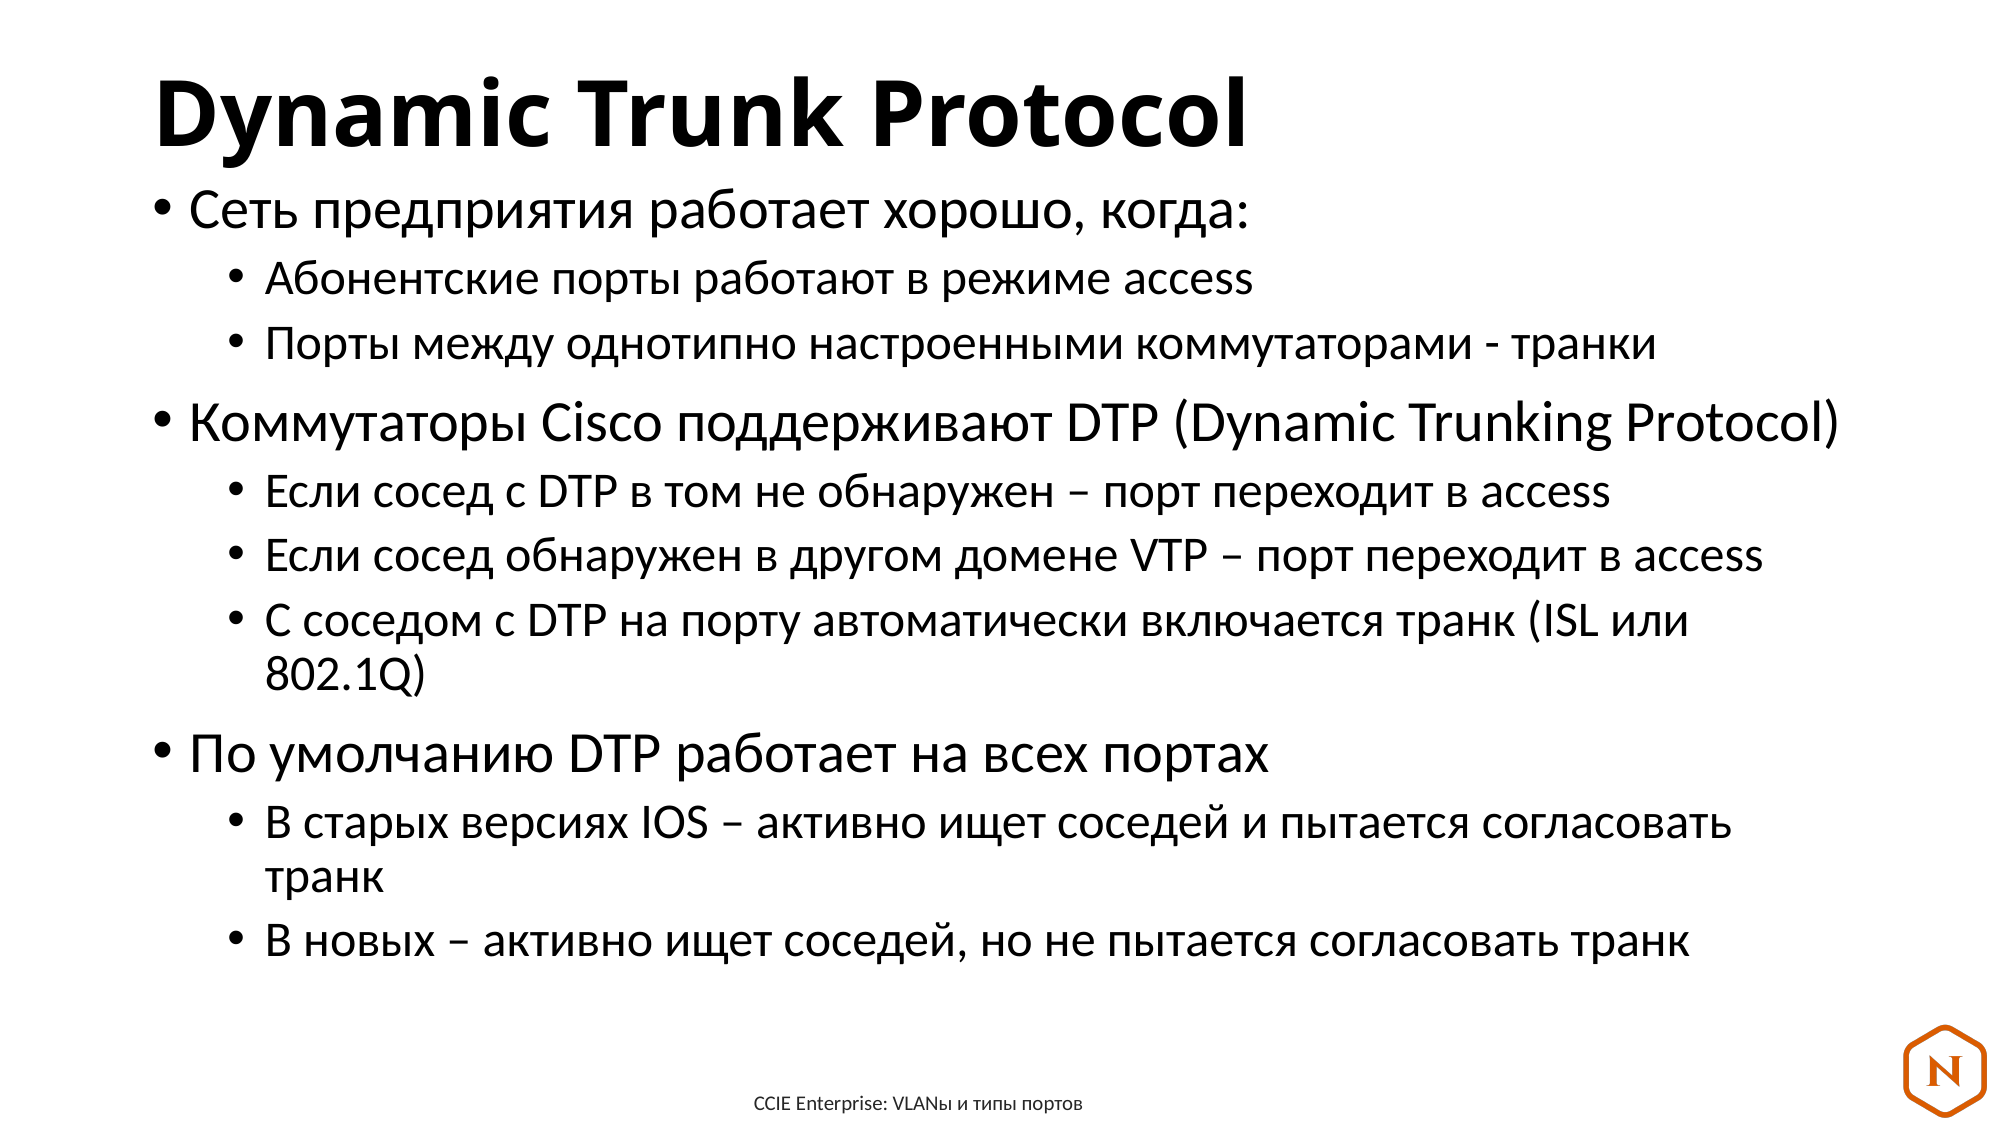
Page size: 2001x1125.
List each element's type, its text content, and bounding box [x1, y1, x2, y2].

list Сеть предприятия работает хорошо, когда: Абонентские порты работают в режиме access Порты между однотипно настроенными коммутаторами - транки Коммутаторы Cisco поддерживают DTP (Dynamic Trunking Protocol) Если сосед с DTP в том не обнаружен – порт переходит в access Если сосед обнаружен в другом домене VTP – порт переходит в access С соседом с DTP на порту автоматически включается транк (ISL или 802.1Q) По умолчанию DTP работает на всех портах В старых версиях IOS – активно ищет соседей и пытается согласовать транк В новых – активно ищет соседей, но не пытается согласовать транк [137, 171, 1863, 1014]
title Dynamic Trunk Protocol [137, 59, 1863, 171]
footer CCIE Enterprise: VLANы и типы портов [738, 1082, 1176, 1125]
picture [1890, 1014, 2000, 1125]
